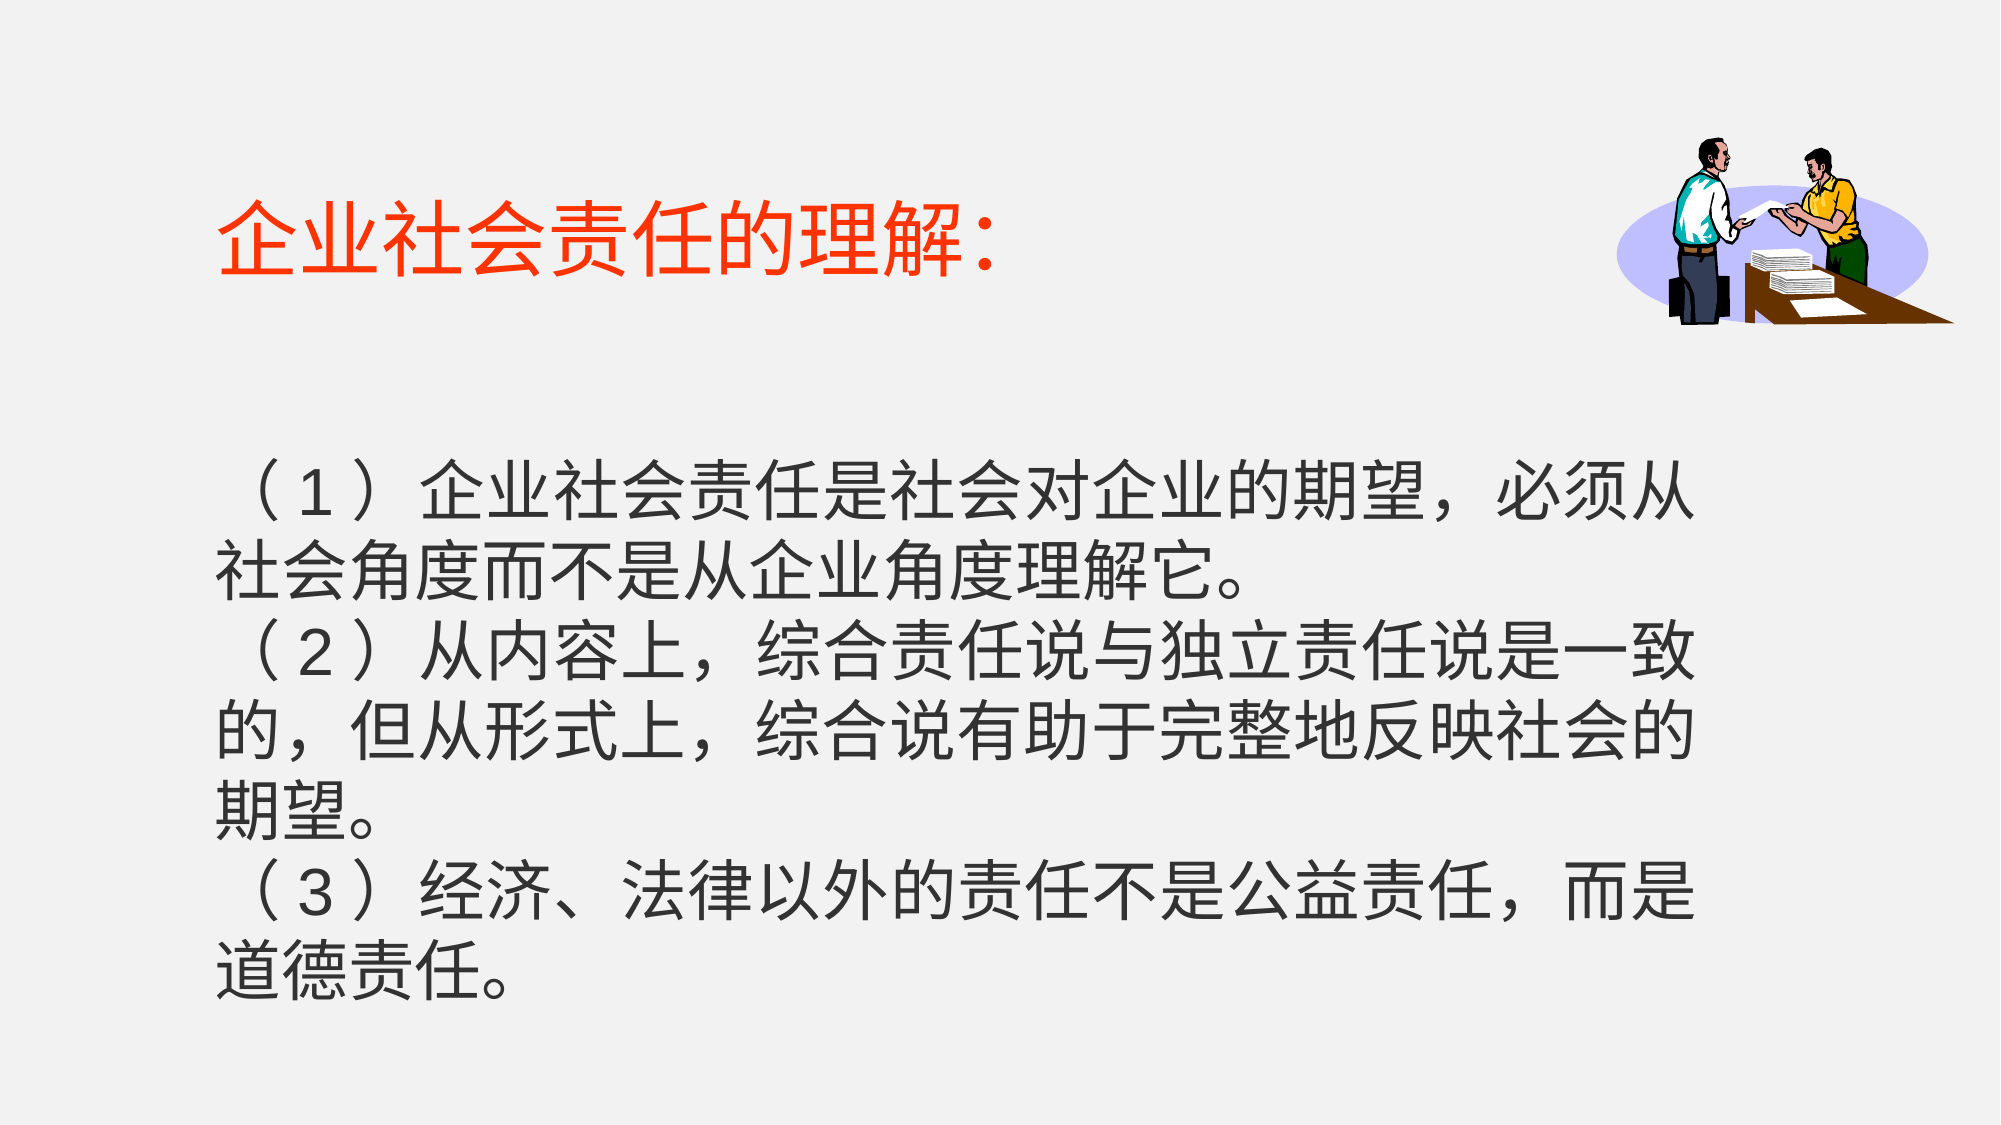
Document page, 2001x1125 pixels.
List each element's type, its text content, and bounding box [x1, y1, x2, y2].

picture [1616, 137, 1955, 325]
text_box （1）企业社会责任是社会对企业的期望，必须从社会角度而不是从企业角度理解它。 （2）从内容上，综合责任说与独立责任说是一致的，但从形式上，综合说有助于完整地反映社会的期望。 （3）经济、法律以外的责任不是公益责任，而是道德责任。 [199, 441, 1712, 1016]
title 企业社会责任的理解： [200, 137, 1480, 350]
